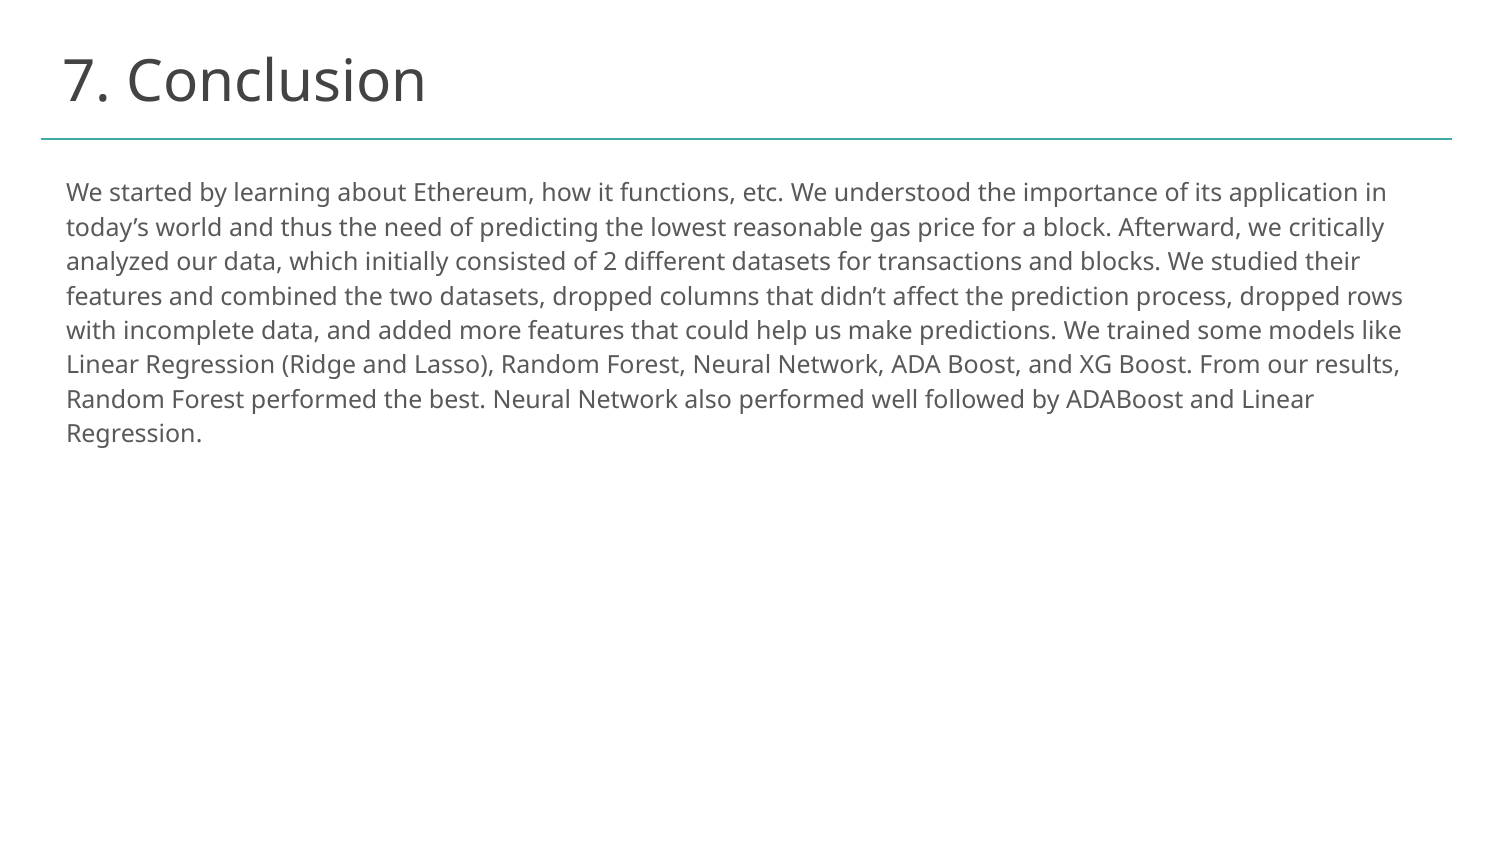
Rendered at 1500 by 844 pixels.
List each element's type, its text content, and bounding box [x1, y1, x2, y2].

list We started by learning about Ethereum, how it functions, etc. We understood the importance of its application in today’s world and thus the need of predicting the lowest reasonable gas price for a block. Afterward, we critically analyzed our data, which initially consisted of 2 different datasets for transactions and blocks. We studied their features and combined the two datasets, dropped columns that didn’t affect the prediction process, dropped rows with incomplete data, and added more features that could help us make predictions. We trained some models like Linear Regression (Ridge and Lasso), Random Forest, Neural Network, ADA Boost, and XG Boost. From our results, Random Forest performed the best. Neural Network also performed well followed by ADABoost and Linear Regression. [51, 157, 1449, 718]
title 7. Conclusion [47, 27, 1446, 122]
